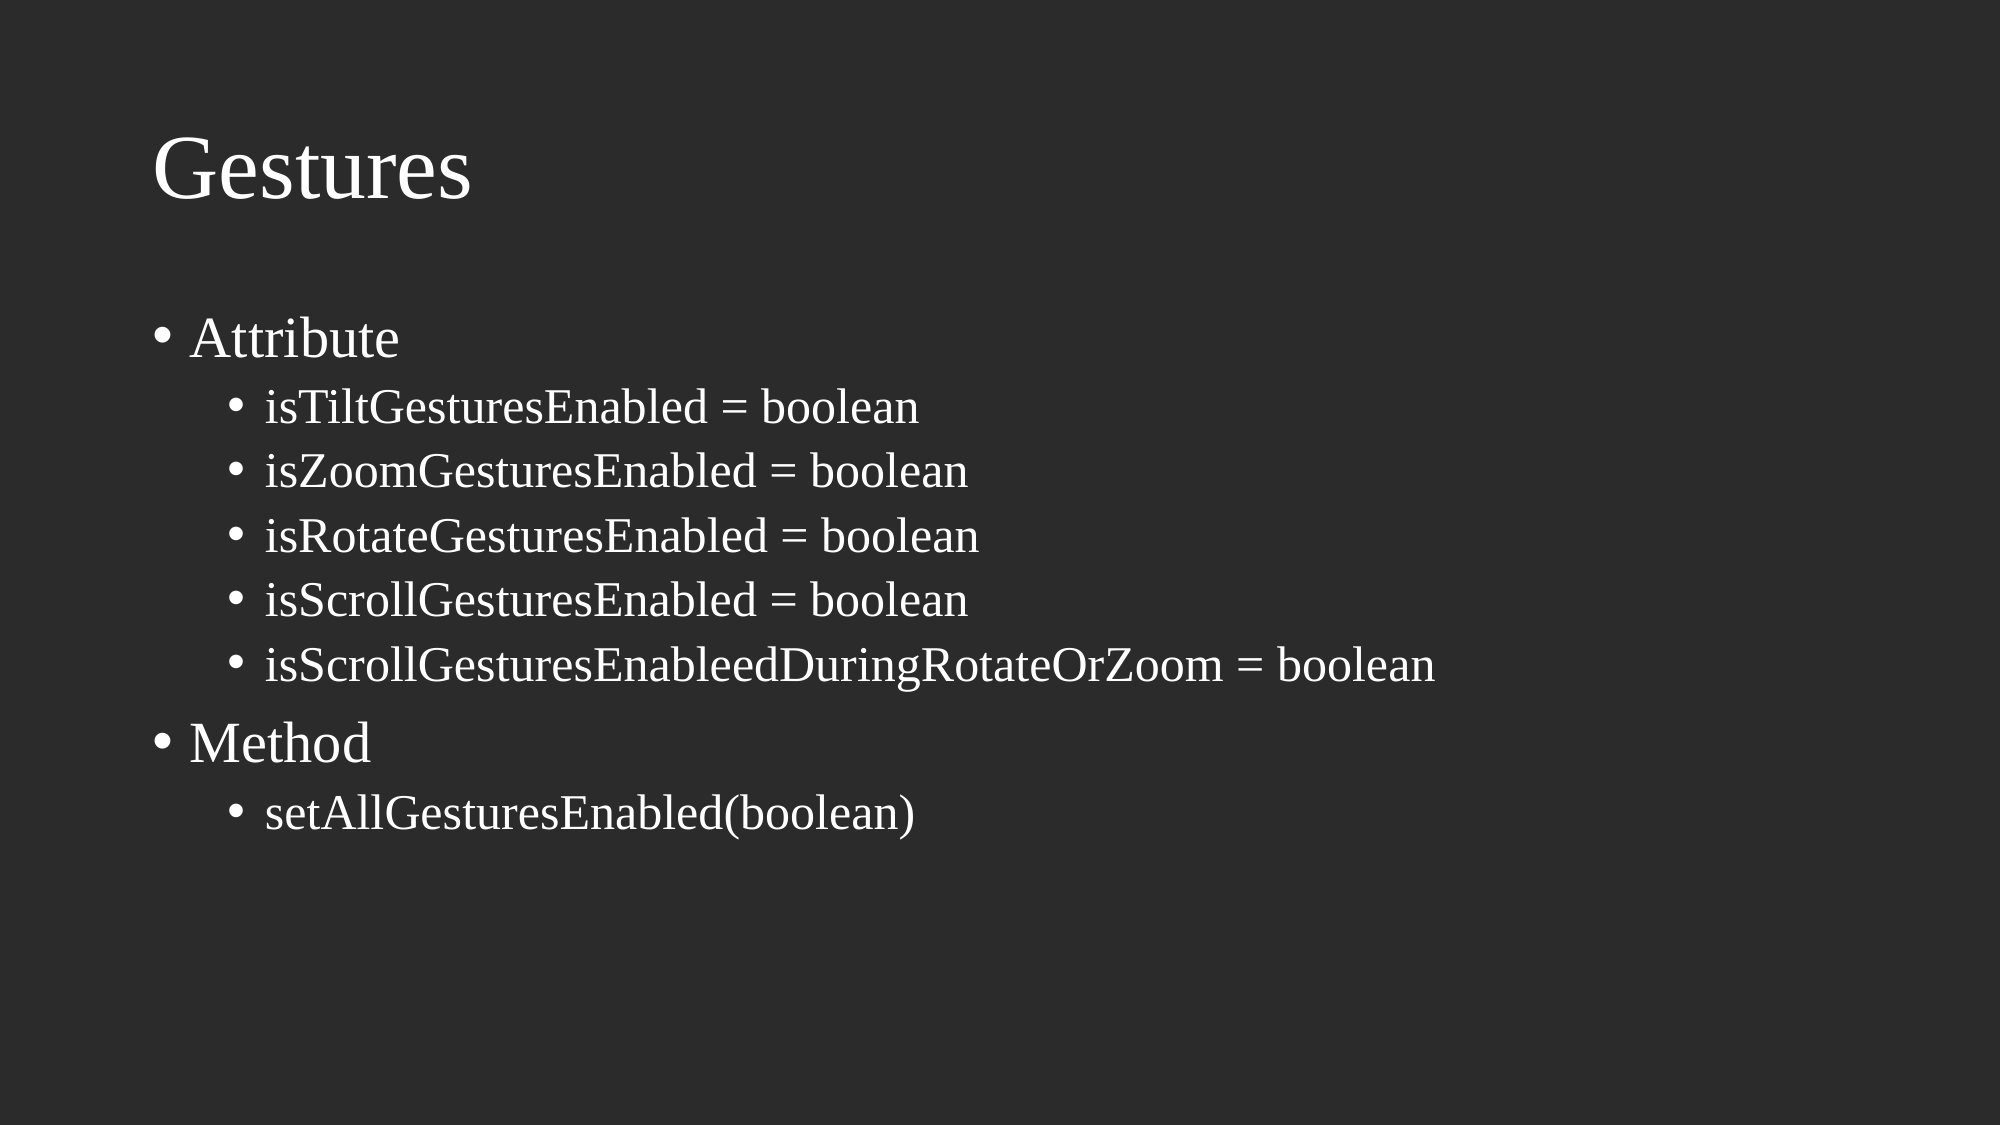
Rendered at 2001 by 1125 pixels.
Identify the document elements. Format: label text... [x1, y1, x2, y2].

list Attribute isTiltGesturesEnabled = boolean isZoomGesturesEnabled = boolean isRotateGesturesEnabled = boolean isScrollGesturesEnabled = boolean isScrollGesturesEnableedDuringRotateOrZoom = boolean Method setAllGesturesEnabled(boolean) [137, 299, 1863, 1014]
title Gestures [137, 59, 1863, 278]
